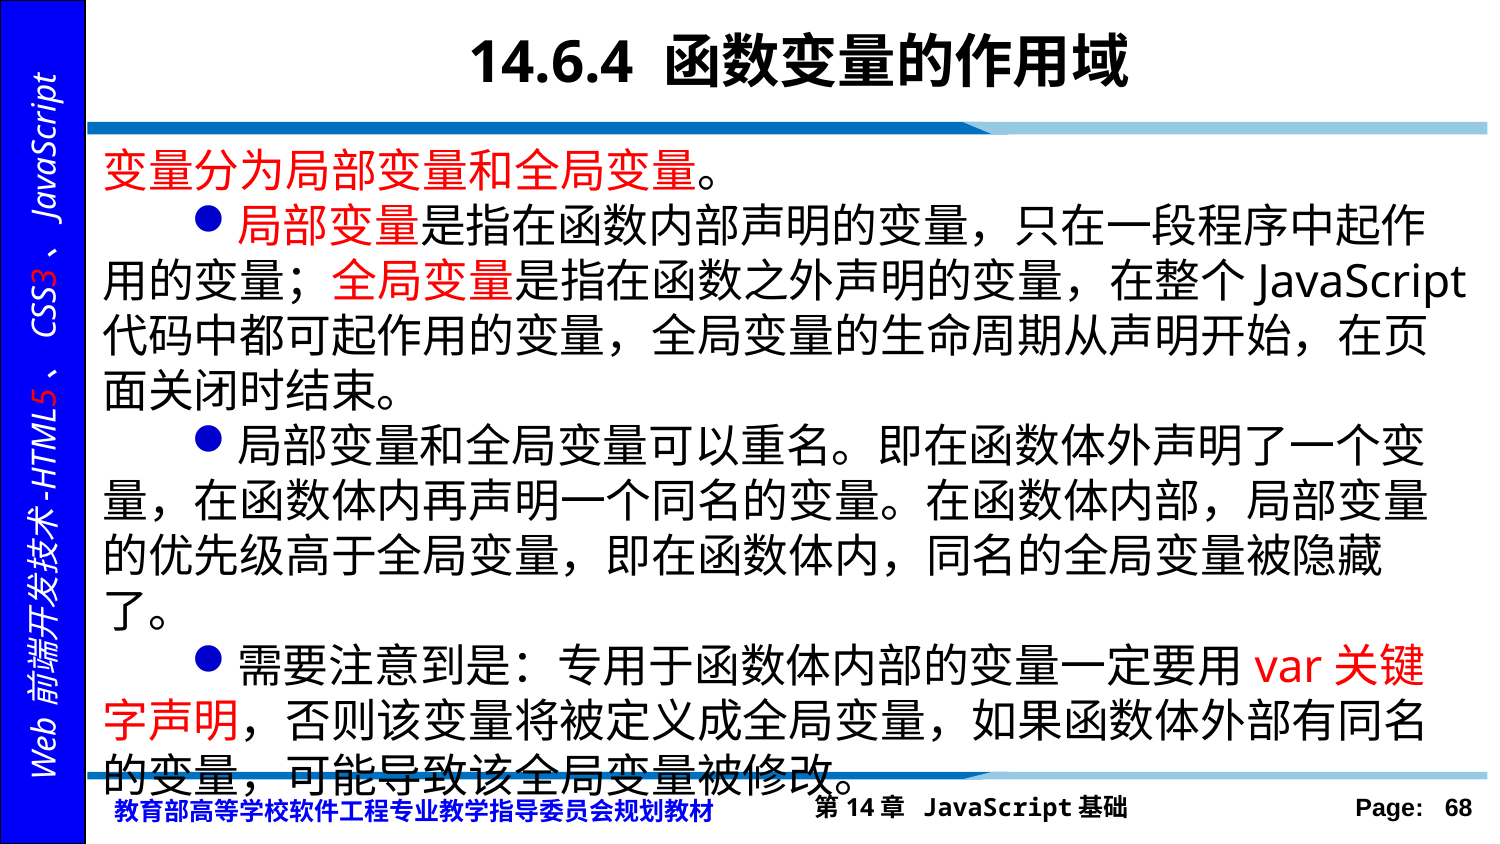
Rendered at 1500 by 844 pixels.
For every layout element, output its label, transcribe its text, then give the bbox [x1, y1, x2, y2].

title 14.6.4 函数变量的作用域 [161, 11, 1436, 106]
list 变量分为局部变量和全局变量。 局部变量是指在函数内部声明的变量，只在一段程序中起作用的变量；全局变量是指在函数之外声明的变量，在整个JavaScript代码中都可起作用的变量，全局变量的生命周期从声明开始，在页面关闭时结束。 局部变量和全局变量可以重名。即在函数体外声明了一个变量，在函数体内再声明一个同名的变量。在函数体内部，局部变量的优先级高于全局变量，即在函数体内，同名的全局变量被隐藏了。 需要注意到是：专用于函数体内部的变量一定要用var关键字声明，否则该变量将被定义成全局变量，如果函数体外部有同名的变量，可能导致该全局变量被修改。 [86, 133, 1484, 760]
